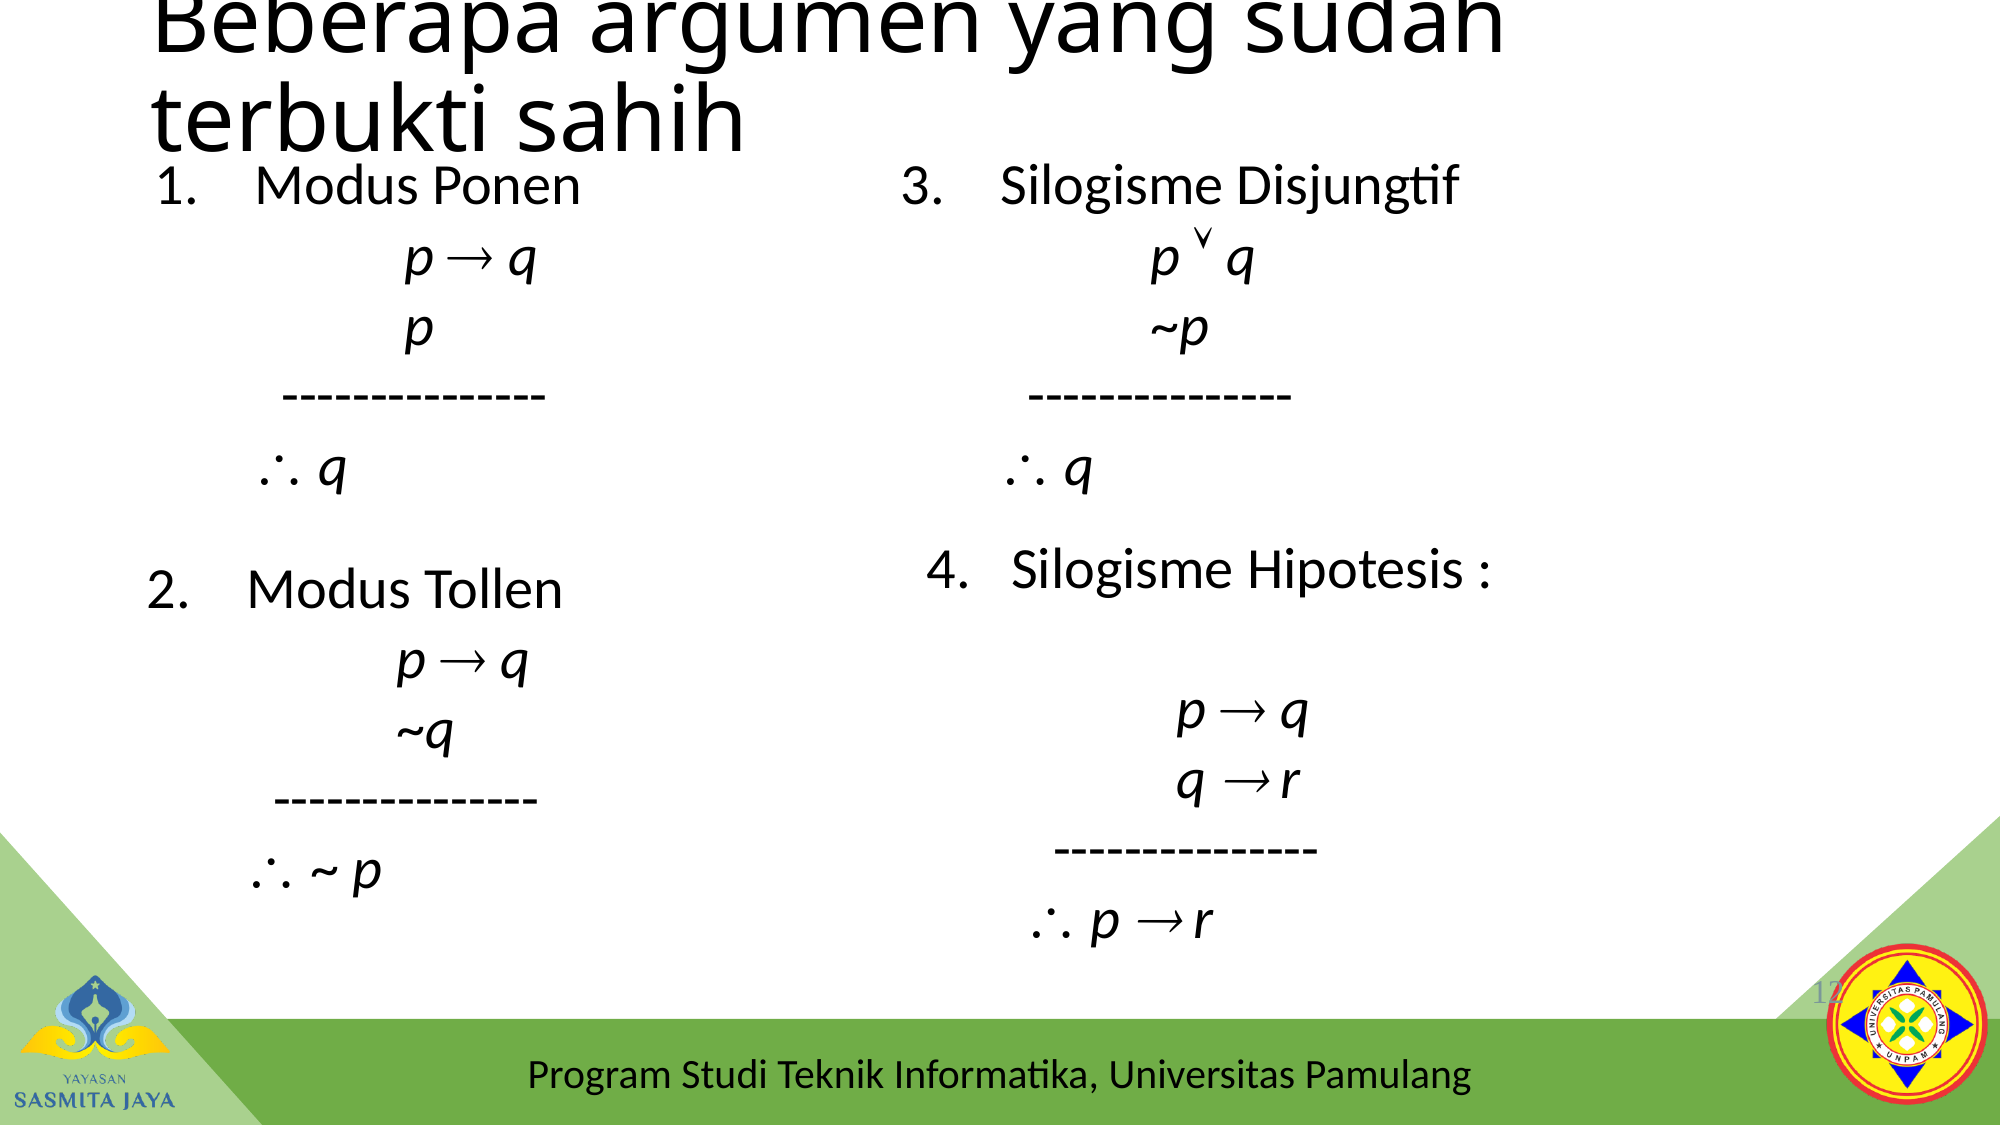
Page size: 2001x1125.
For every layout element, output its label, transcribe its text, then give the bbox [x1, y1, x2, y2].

picture [1820, 958, 1992, 1106]
text_box Silogisme Disjungtif p  q ~p ---------------  q [885, 139, 2000, 504]
text_box Silogisme Hipotesis : p  q q  r ---------------  p  r [911, 522, 2000, 958]
title Beberapa argumen yang sudah terbukti sahih [135, 0, 1861, 182]
text_box Modus Ponen p  q p ---------------  q [139, 139, 885, 504]
text_box Modus Tollen p  q ~q ---------------  ~ p [131, 543, 911, 908]
picture [0, 962, 211, 1125]
slide_number 12 [1796, 962, 1887, 1023]
